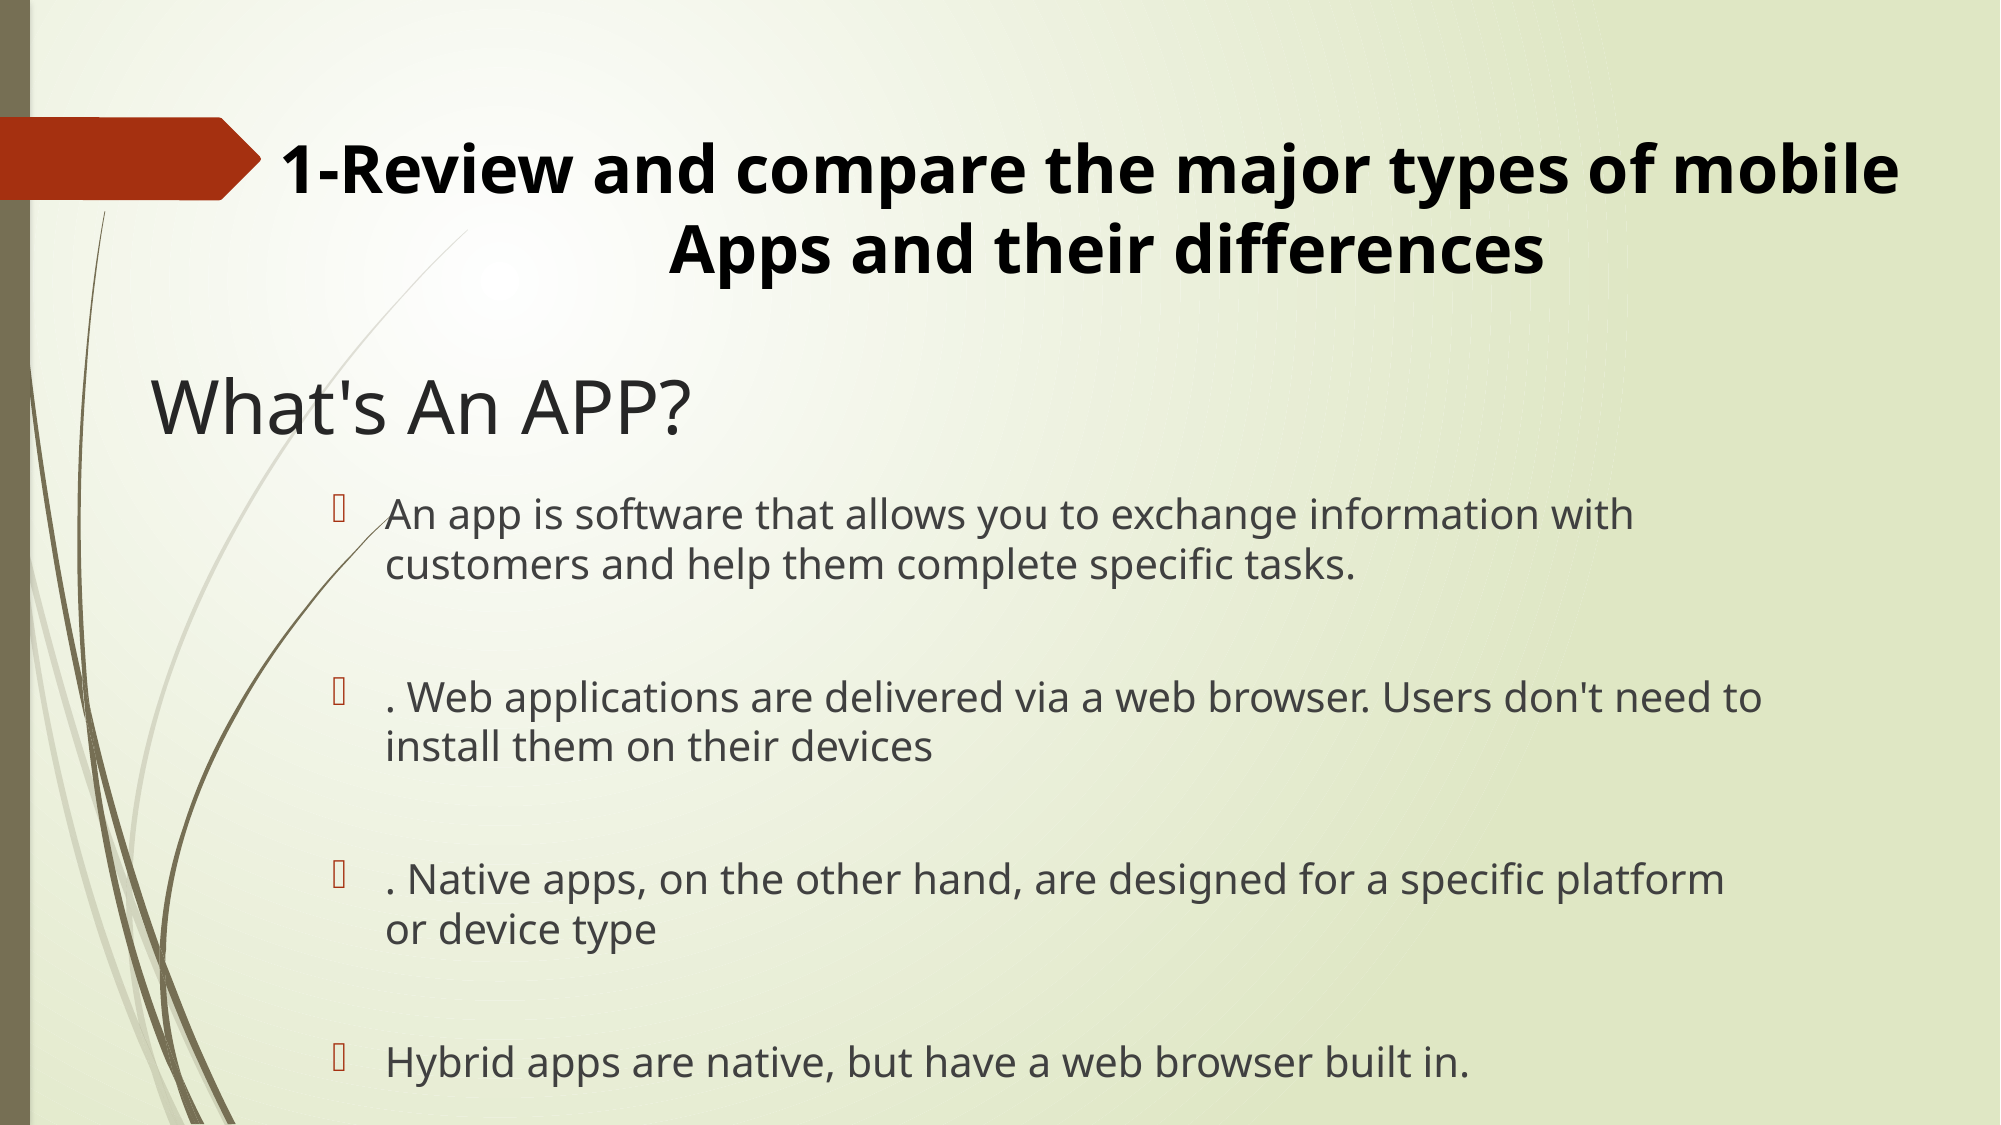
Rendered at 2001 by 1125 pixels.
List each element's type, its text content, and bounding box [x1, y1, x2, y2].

title What's An APP? [135, 351, 1598, 562]
list An app is software that allows you to exchange information with customers and help them complete specific tasks. . Web applications are delivered via a web browser. Users don't need to install them on their devices . Native apps, on the other hand, are designed for a specific platform or device type Hybrid apps are native, but have a web browser built in. [317, 480, 1780, 1100]
text_box 1-Review and compare the major types of mobile Apps and their differences [265, 119, 1952, 294]
